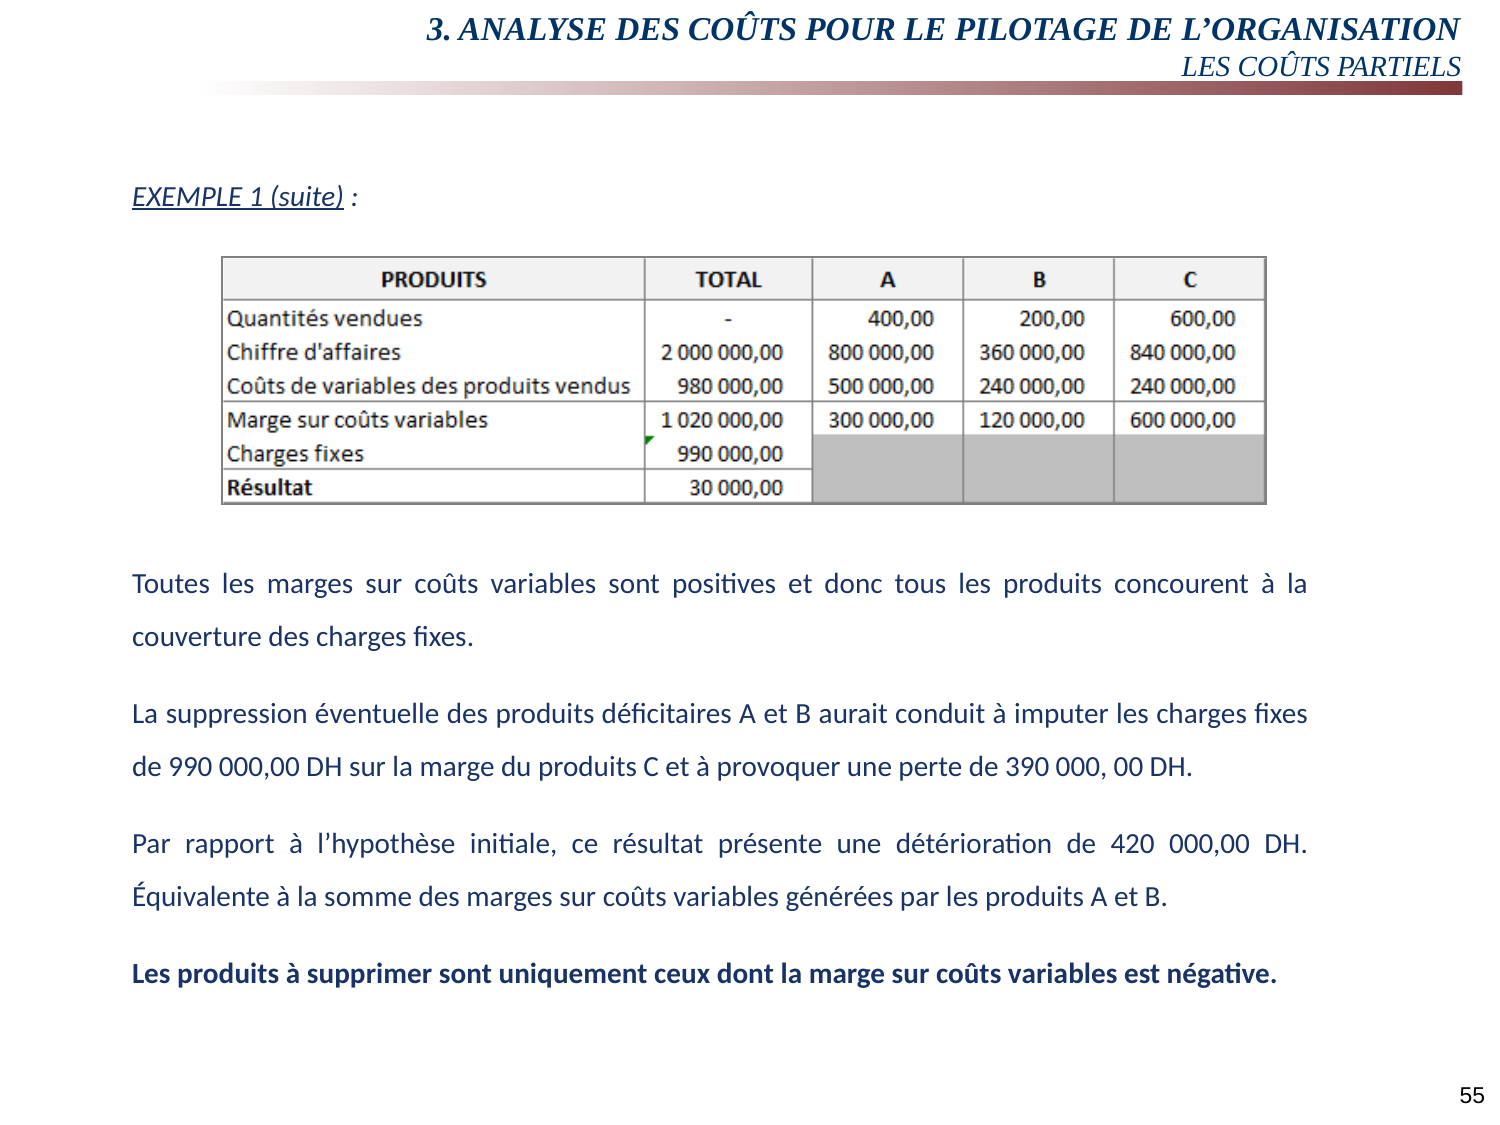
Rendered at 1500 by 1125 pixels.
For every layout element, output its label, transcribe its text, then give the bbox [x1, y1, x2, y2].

text_box EXEMPLE 1 (suite) : Toutes les marges sur coûts variables sont positives et donc tous les produits concourent à la couverture des charges fixes. La suppression éventuelle des produits déficitaires A et B aurait conduit à imputer les charges fixes de 990 000,00 DH sur la marge du produits C et à provoquer une perte de 390 000, 00 DH. Par rapport à l’hypothèse initiale, ce résultat présente une détérioration de 420 000,00 DH. Équivalente à la somme des marges sur coûts variables générées par les produits A et B. Les produits à supprimer sont uniquement ceux dont la marge sur coûts variables est négative. [117, 152, 1325, 1055]
title 3. ANALYSE DES COÛTS POUR LE PILOTAGE DE L’ORGANISATION LES COÛTS PARTIELS [116, 0, 1477, 101]
slide_number 55 [1187, 1073, 1500, 1125]
picture [222, 257, 1266, 505]
